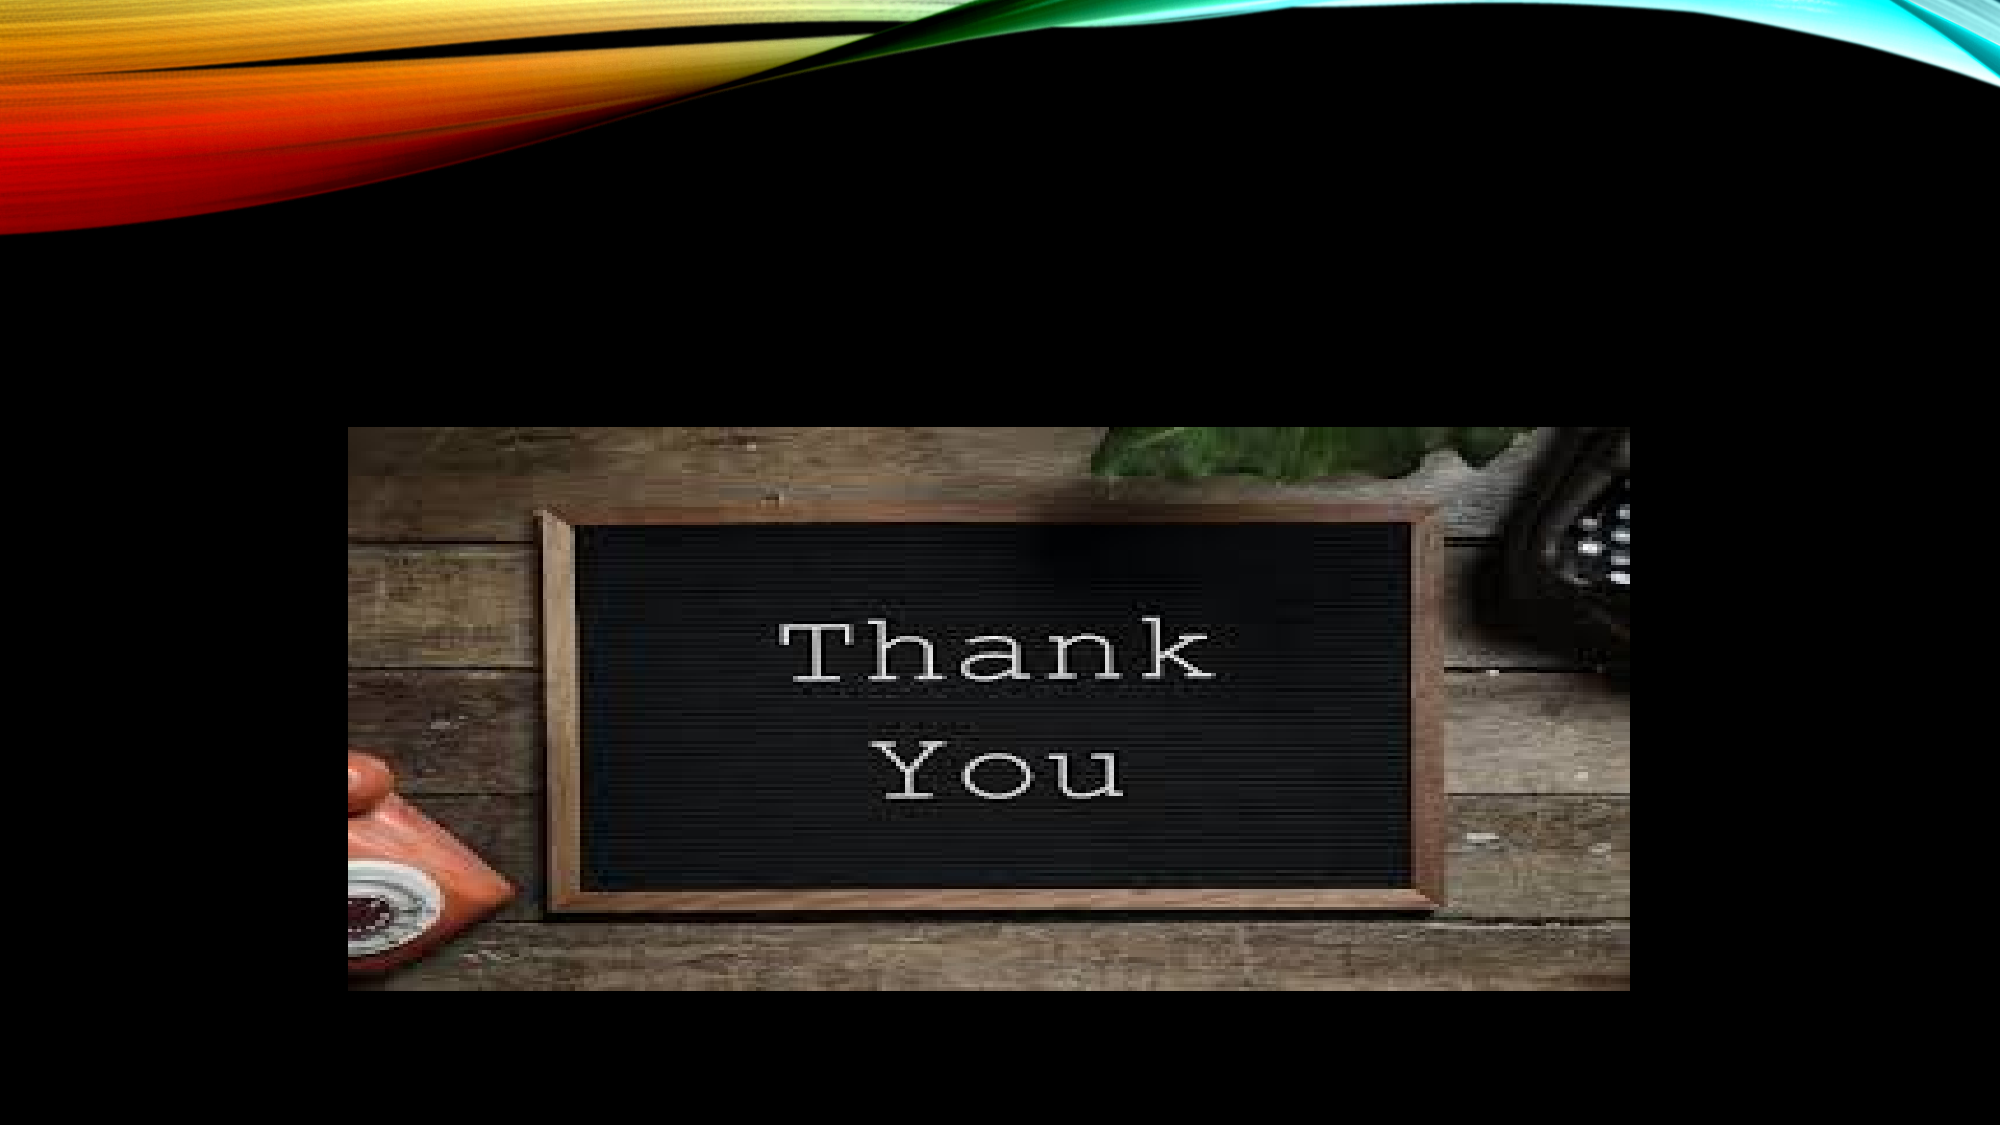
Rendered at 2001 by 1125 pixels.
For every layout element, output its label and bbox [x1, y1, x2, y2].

picture [0, 0, 2000, 237]
list [347, 427, 1630, 991]
